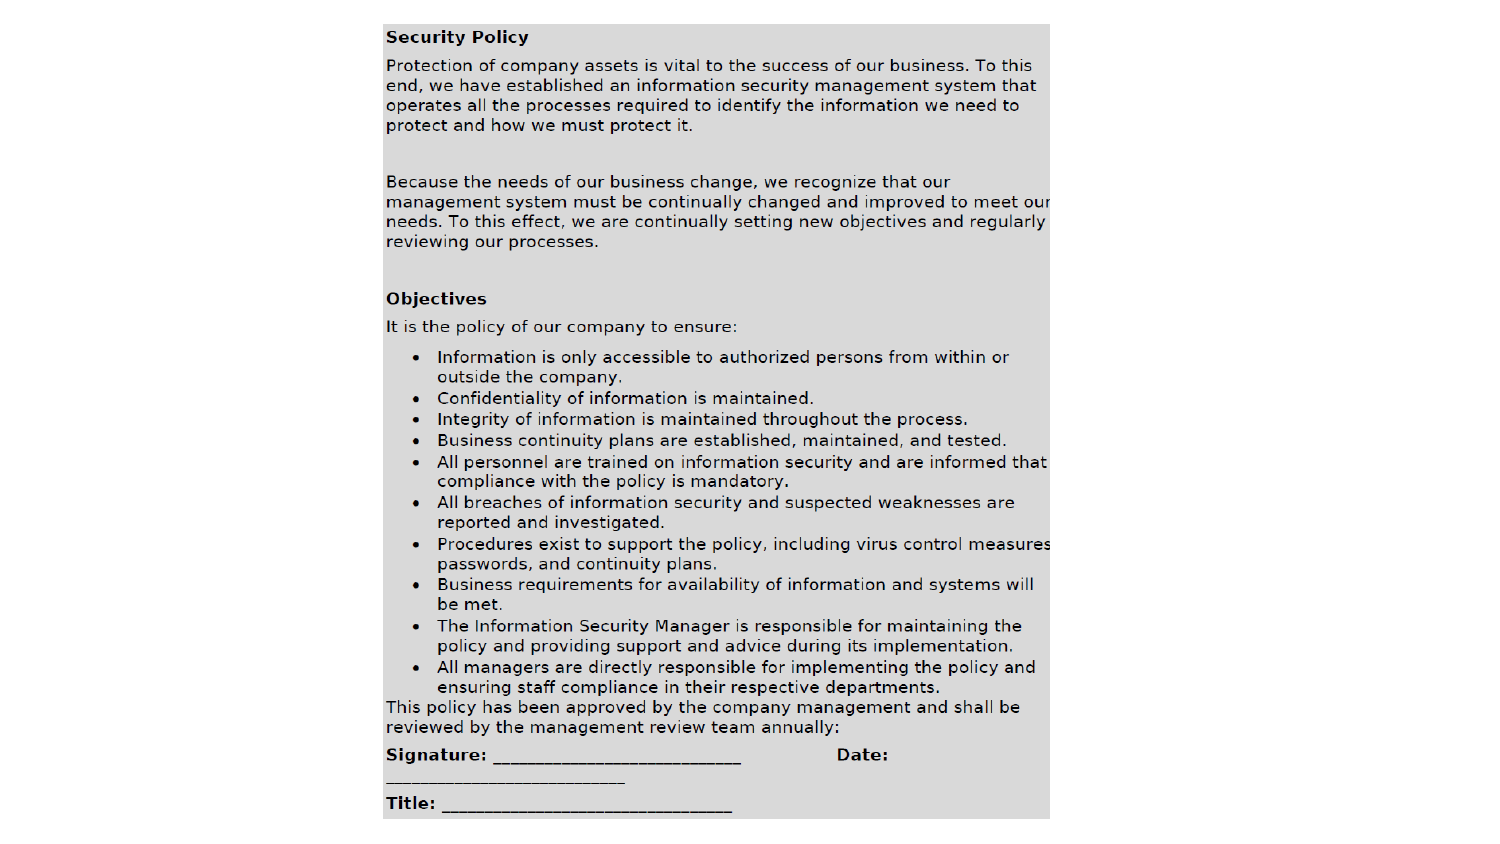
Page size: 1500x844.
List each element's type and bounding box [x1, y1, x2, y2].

picture [383, 24, 1051, 819]
